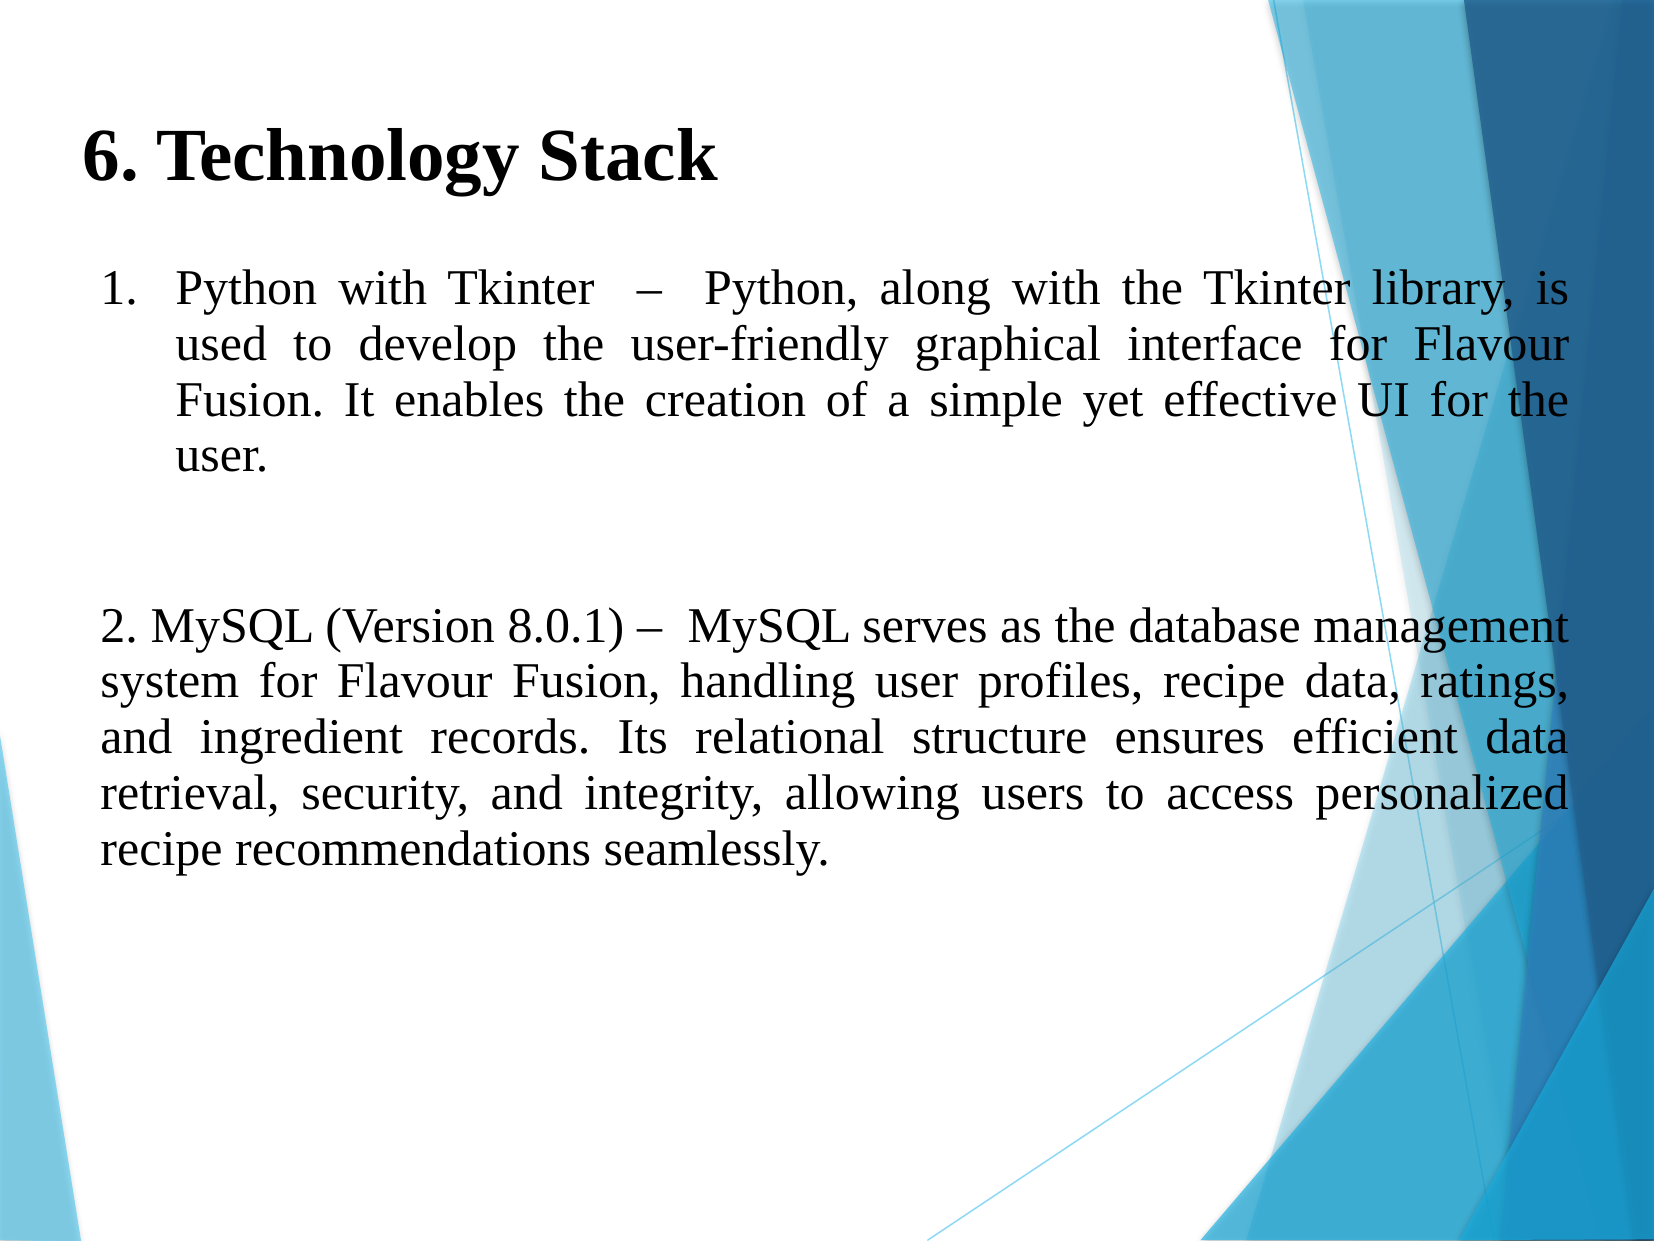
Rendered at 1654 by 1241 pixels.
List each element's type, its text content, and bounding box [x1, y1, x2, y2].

text_box Python with Tkinter – Python, along with the Tkinter library, is used to develop the user-friendly graphical interface for Flavour Fusion. It enables the creation of a simple yet effective UI for the user. 2. MySQL (Version 8.0.1) – MySQL serves as the database management system for Flavour Fusion, handling user profiles, recipe data, ratings, and ingredient records. Its relational structure ensures efficient data retrieval, security, and integrity, allowing users to access personalized recipe recommendations seamlessly. [82, 256, 1571, 1109]
text_box 6. Technology Stack [82, 49, 1571, 256]
